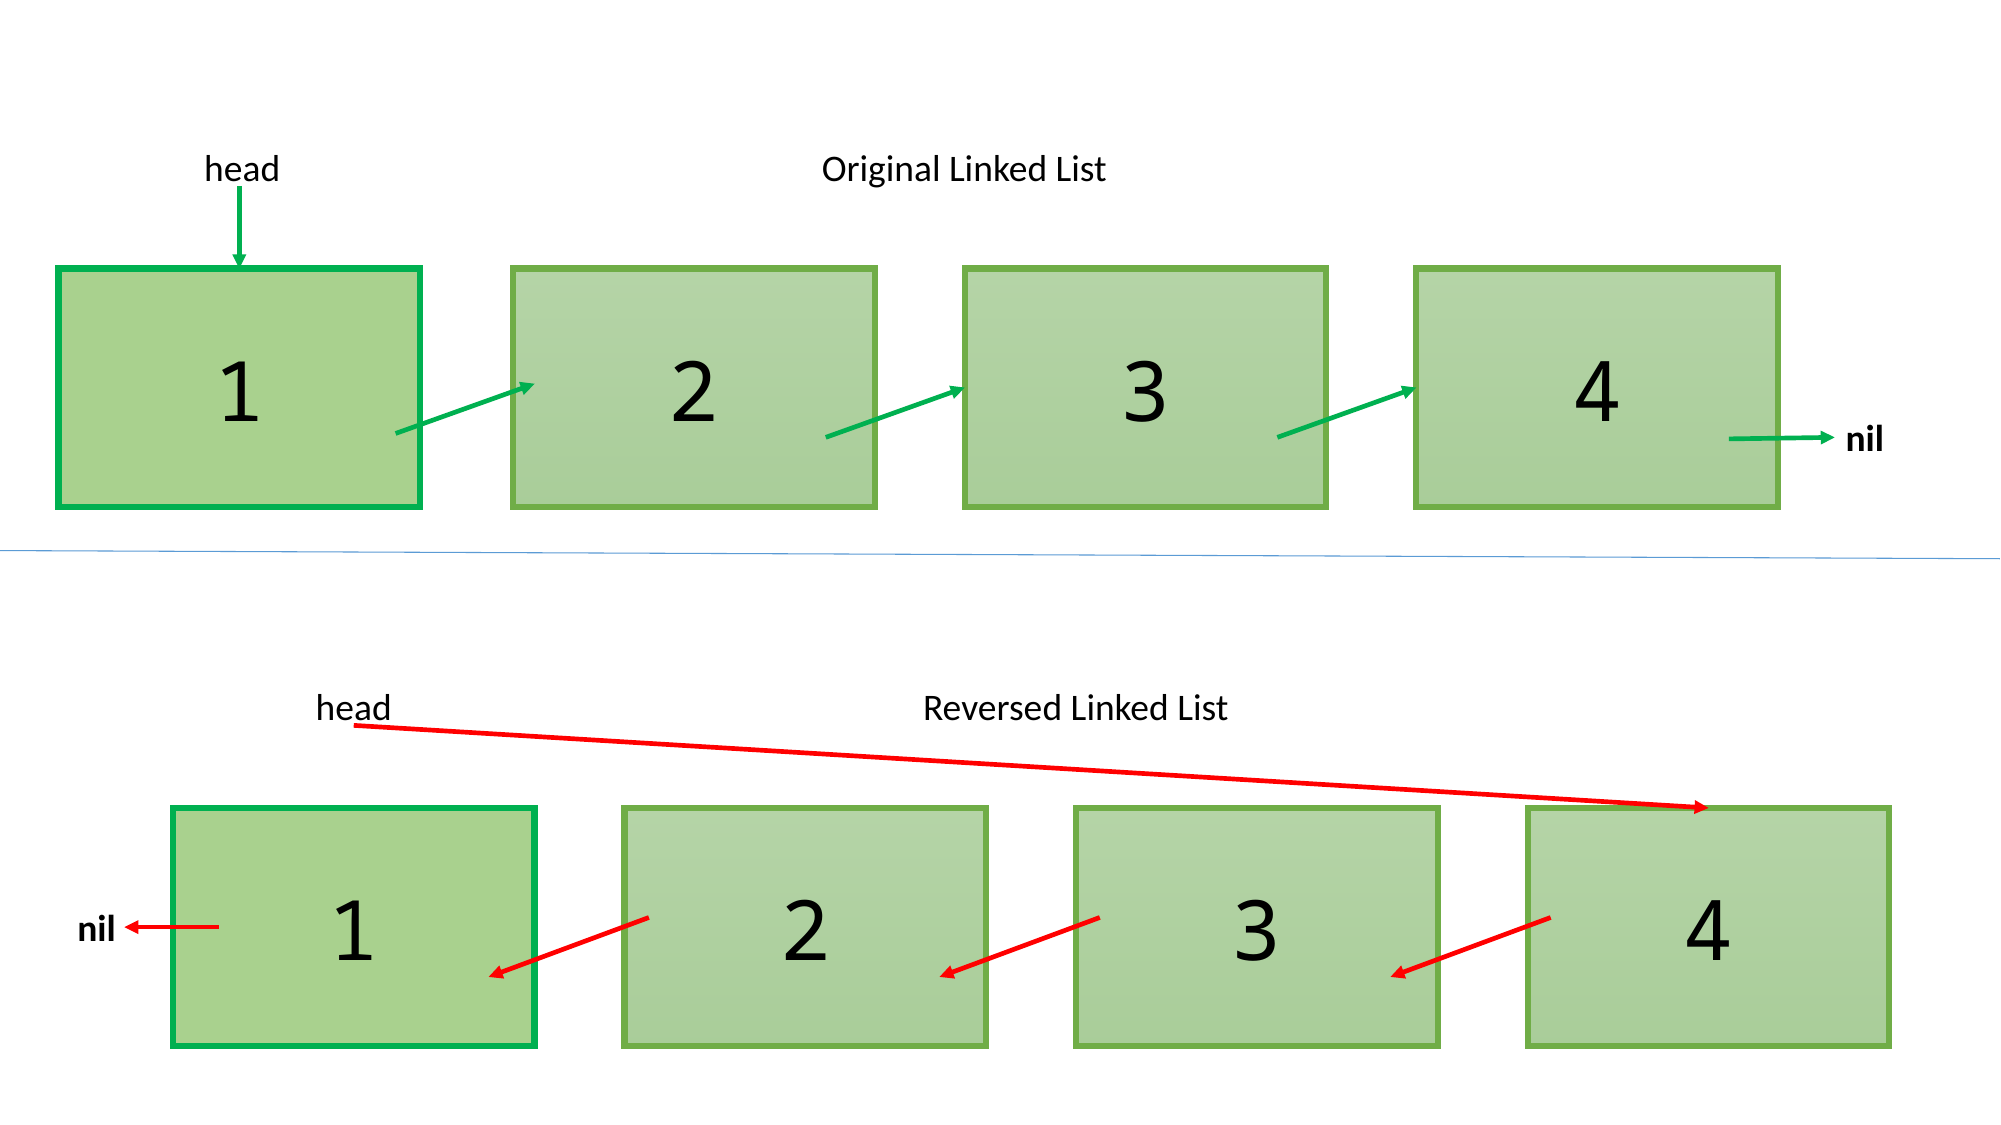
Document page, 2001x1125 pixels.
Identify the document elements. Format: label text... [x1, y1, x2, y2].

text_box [1390, 917, 1551, 977]
text_box head [107, 136, 378, 196]
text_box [395, 383, 535, 434]
text_box Reversed Linked List [784, 675, 1367, 725]
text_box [353, 725, 1709, 808]
text_box 1 [172, 807, 536, 1047]
text_box nil [9, 896, 172, 957]
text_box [0, 550, 2000, 559]
text_box head [218, 675, 489, 736]
text_box nil [1777, 407, 1953, 467]
text_box 2 [513, 268, 875, 507]
text_box 3 [1076, 808, 1438, 1047]
text_box Original Linked List [673, 136, 1256, 196]
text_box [825, 387, 965, 438]
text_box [1277, 387, 1417, 438]
text_box 1 [57, 267, 421, 508]
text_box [488, 917, 649, 977]
text_box 4 [1527, 807, 1890, 1047]
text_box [939, 917, 1100, 977]
text_box 3 [964, 268, 1327, 507]
text_box 2 [624, 808, 987, 1047]
text_box 4 [1416, 268, 1778, 507]
